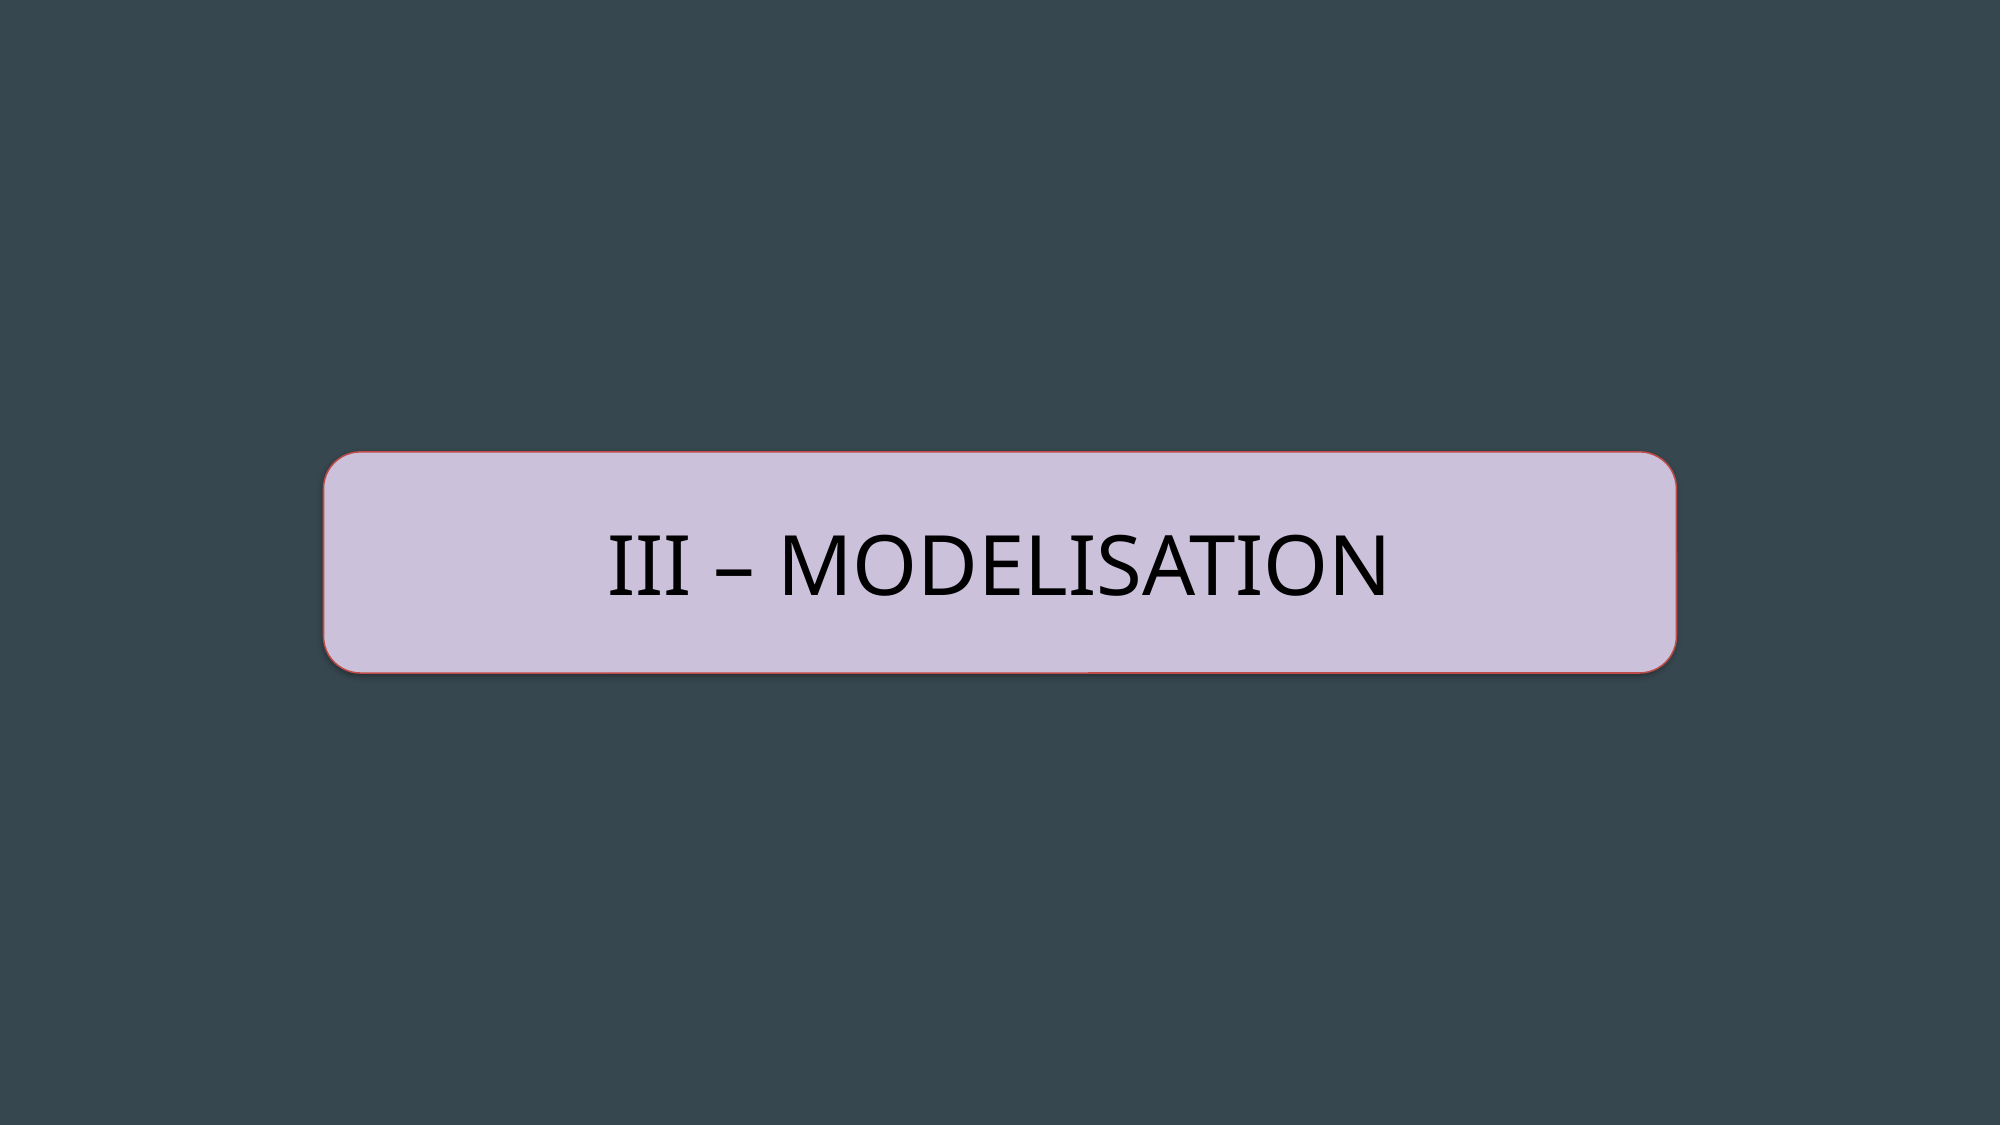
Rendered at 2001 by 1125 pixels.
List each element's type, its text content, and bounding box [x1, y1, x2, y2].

text_box III – MODELISATION [322, 451, 1678, 674]
